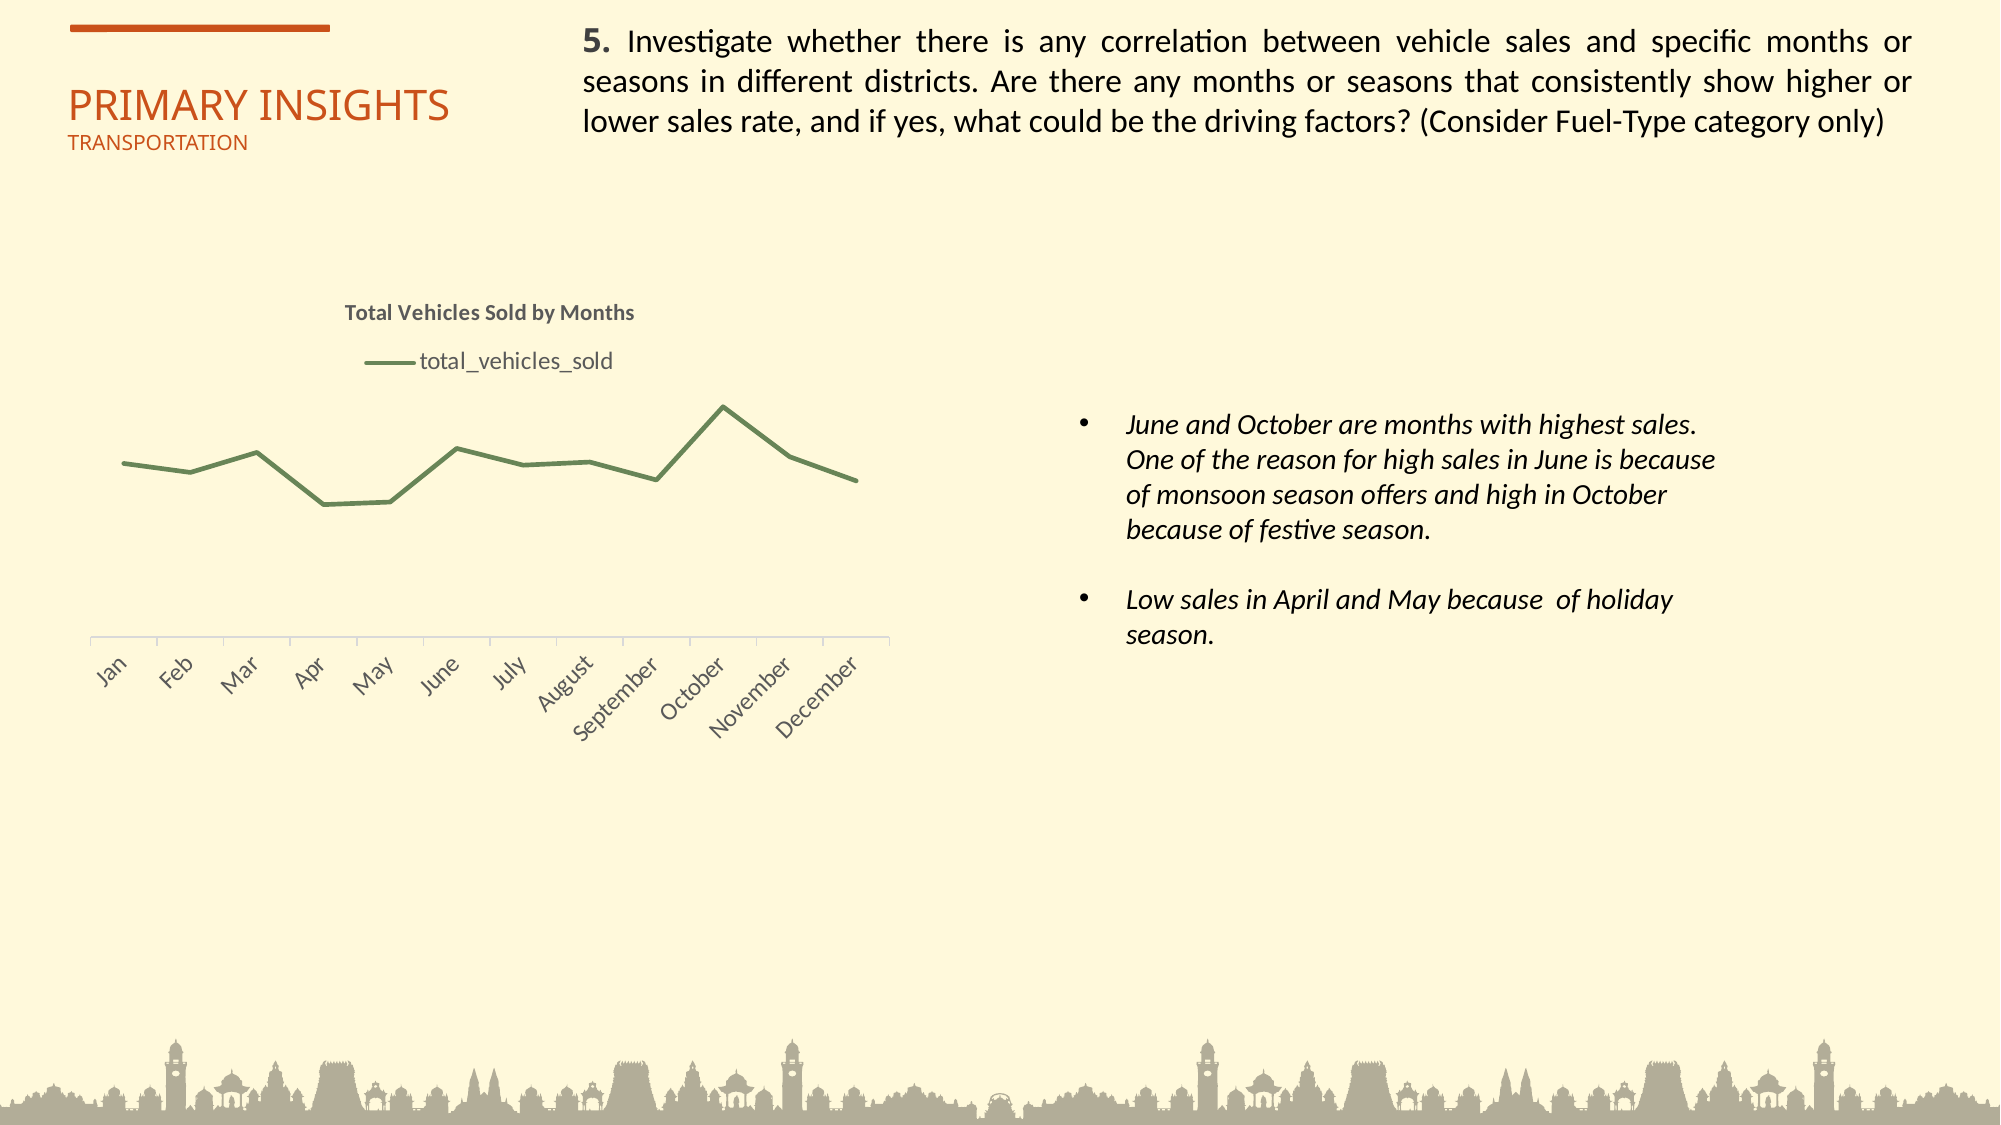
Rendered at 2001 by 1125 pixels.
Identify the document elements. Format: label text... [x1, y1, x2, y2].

text_box 5. Investigate whether there is any correlation between vehicle sales and specific months or seasons in different districts. Are there any months or seasons that consistently show higher or lower sales rate, and if yes, what could be the driving factors? (Consider Fuel-Type category only) [567, 12, 1930, 147]
chart [73, 278, 907, 758]
list PRIMARY INSIGHTS TRANSPORTATION [52, 76, 630, 163]
text_box June and October are months with highest sales. One of the reason for high sales in June is because of monsoon season offers and high in October because of festive season. Low sales in April and May because of holiday season. [1064, 397, 1756, 658]
